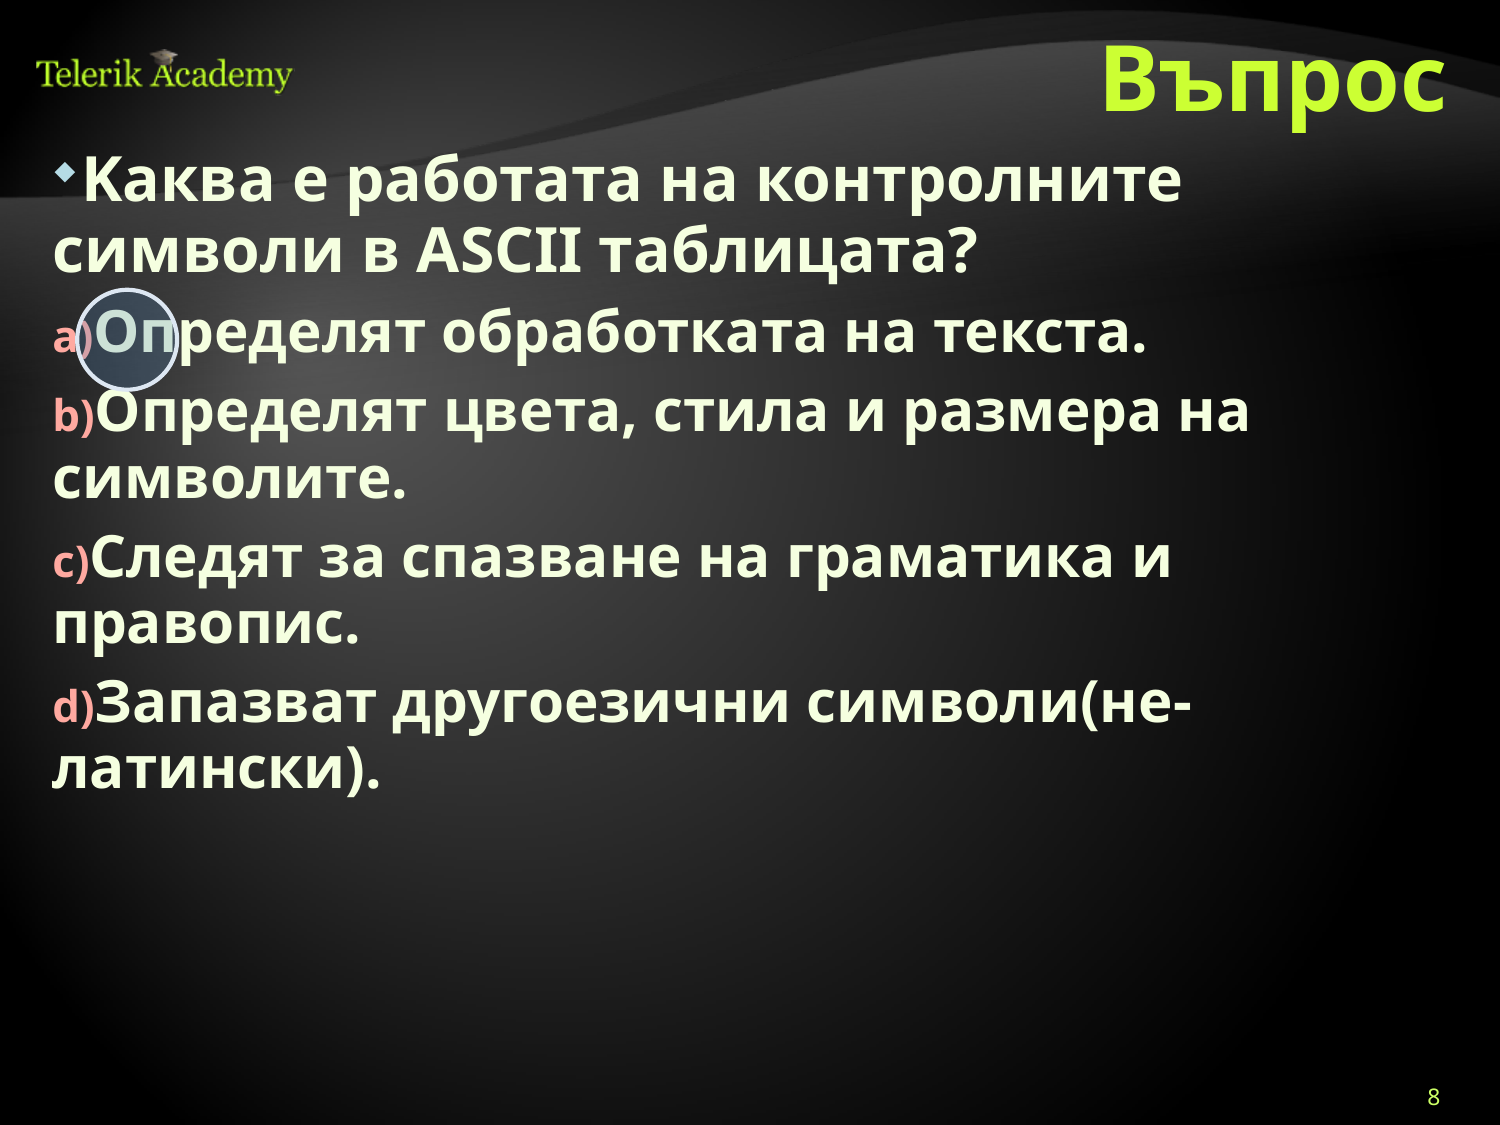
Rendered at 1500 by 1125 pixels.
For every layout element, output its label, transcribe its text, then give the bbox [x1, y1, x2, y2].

picture [0, 0, 1500, 1125]
text_box [77, 289, 178, 390]
slide_number 8 [1412, 1074, 1488, 1113]
title Въпрос [300, 12, 1463, 137]
list Kaква е работата на контролните символи в ASCII таблицата? Определят обработката на текста. Определят цвета, стила и размера на символите. Следят за спазване на граматика и правопис. Запазват другоезични символи(не-латински). [37, 137, 1463, 1063]
